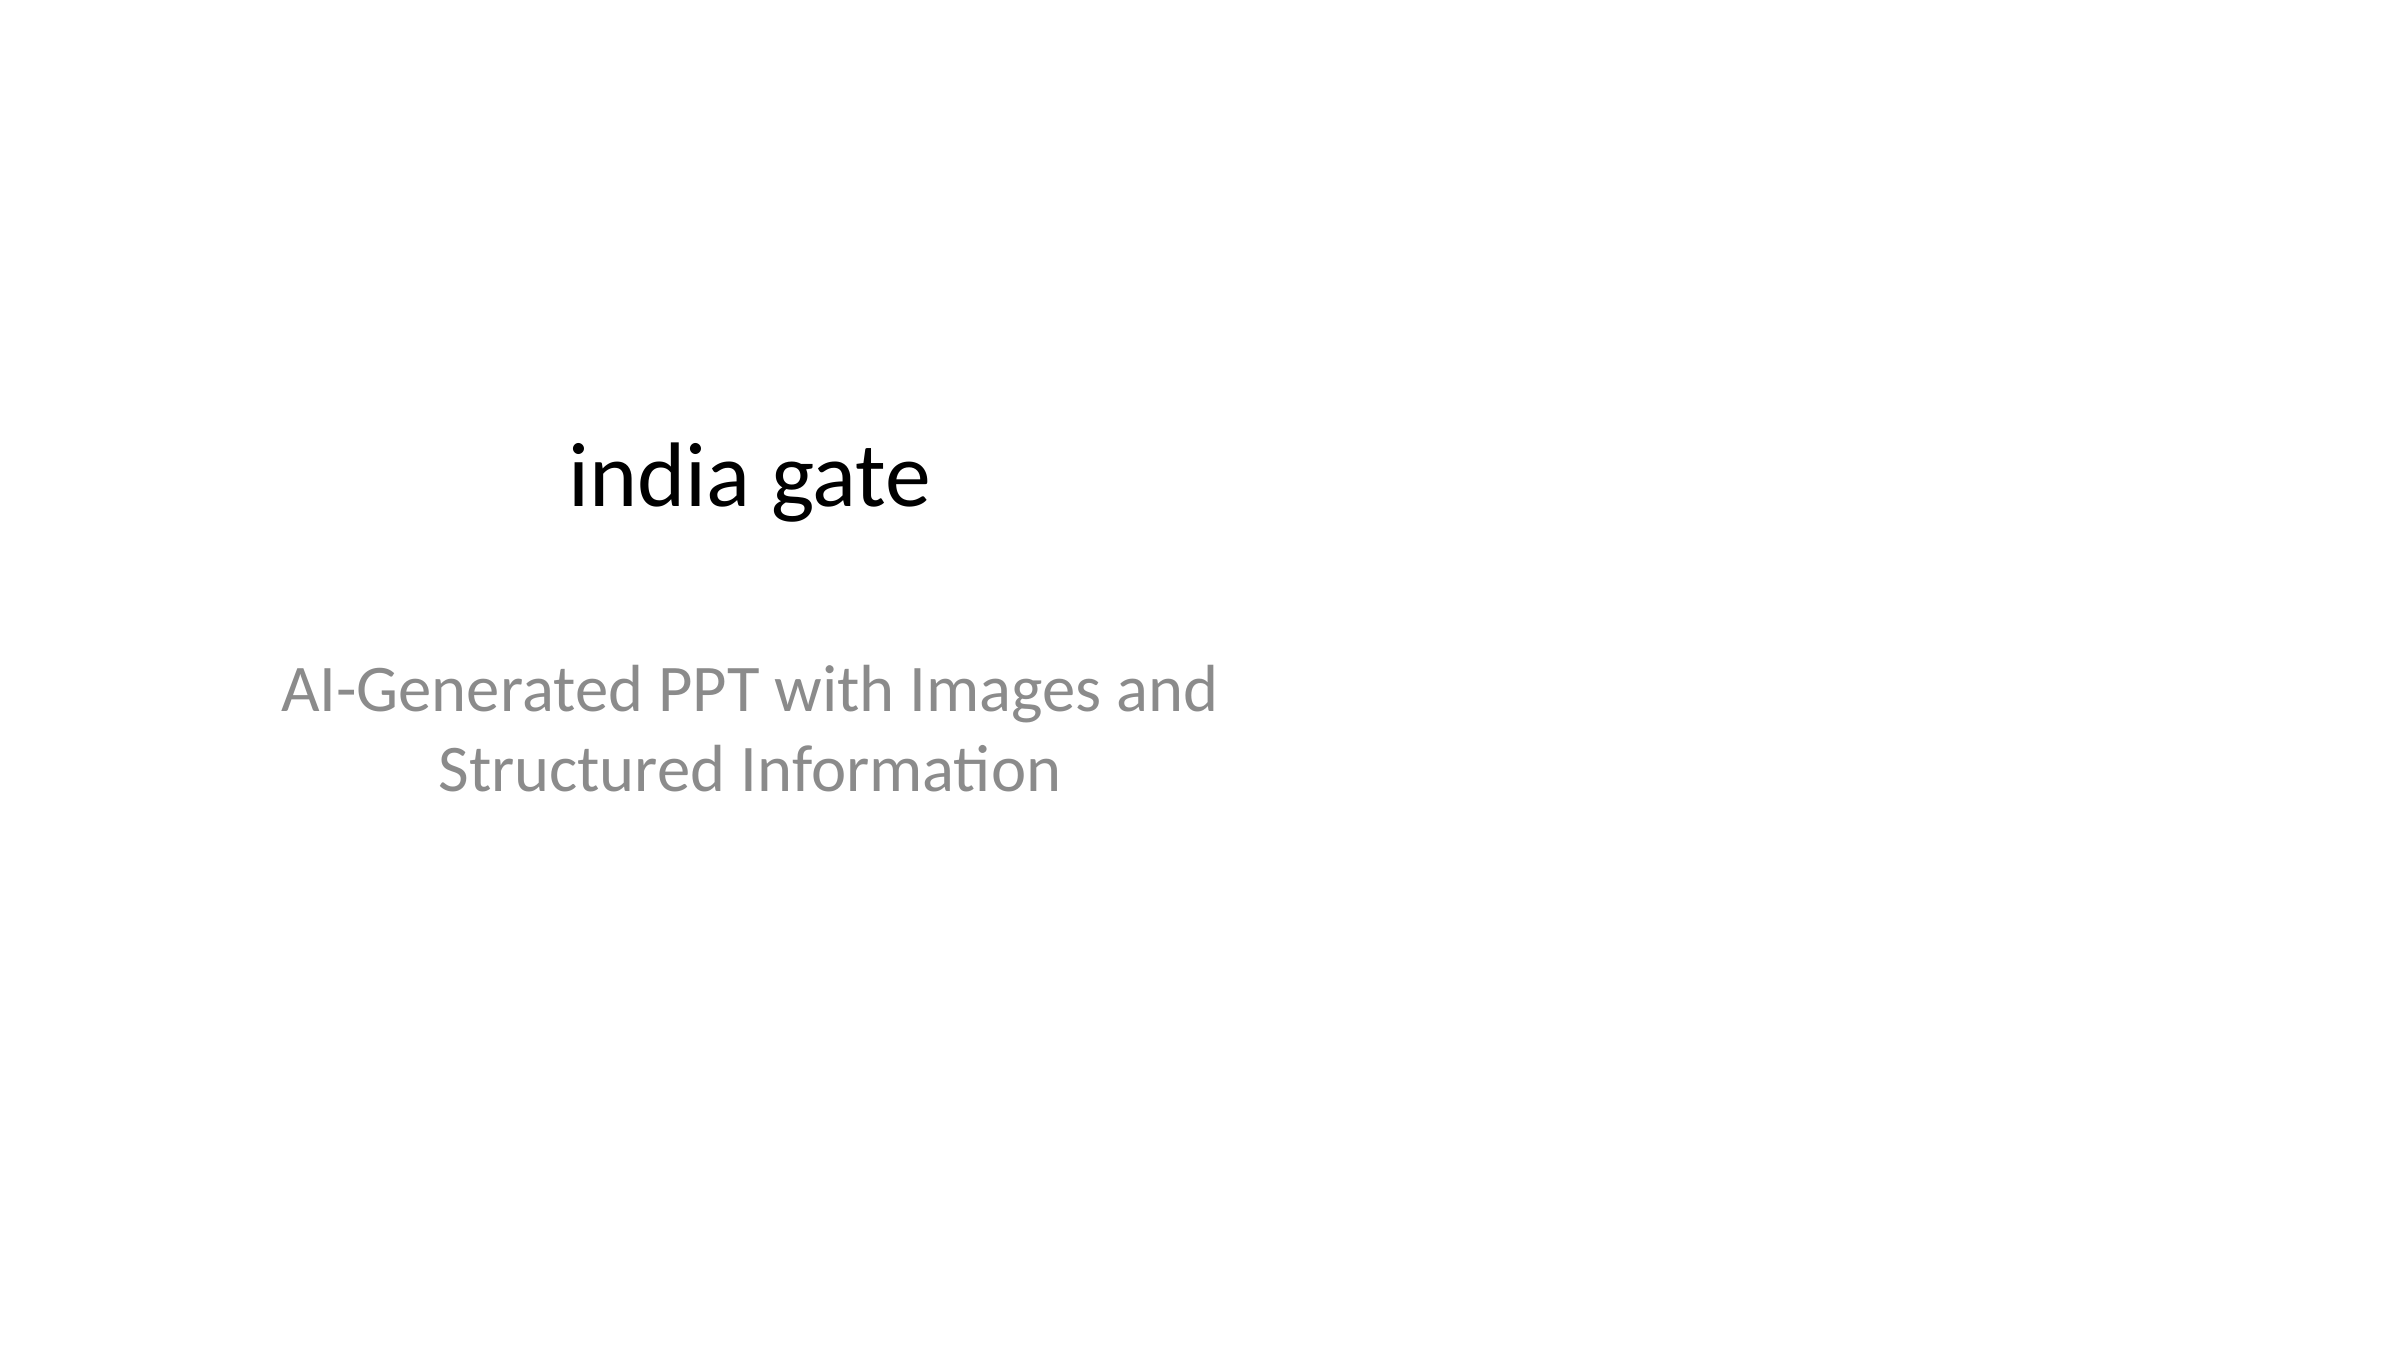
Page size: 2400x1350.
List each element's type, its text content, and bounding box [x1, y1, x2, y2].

title india gate [112, 349, 1388, 591]
subtitle AI-Generated PPT with Images and Structured Information [225, 637, 1275, 925]
